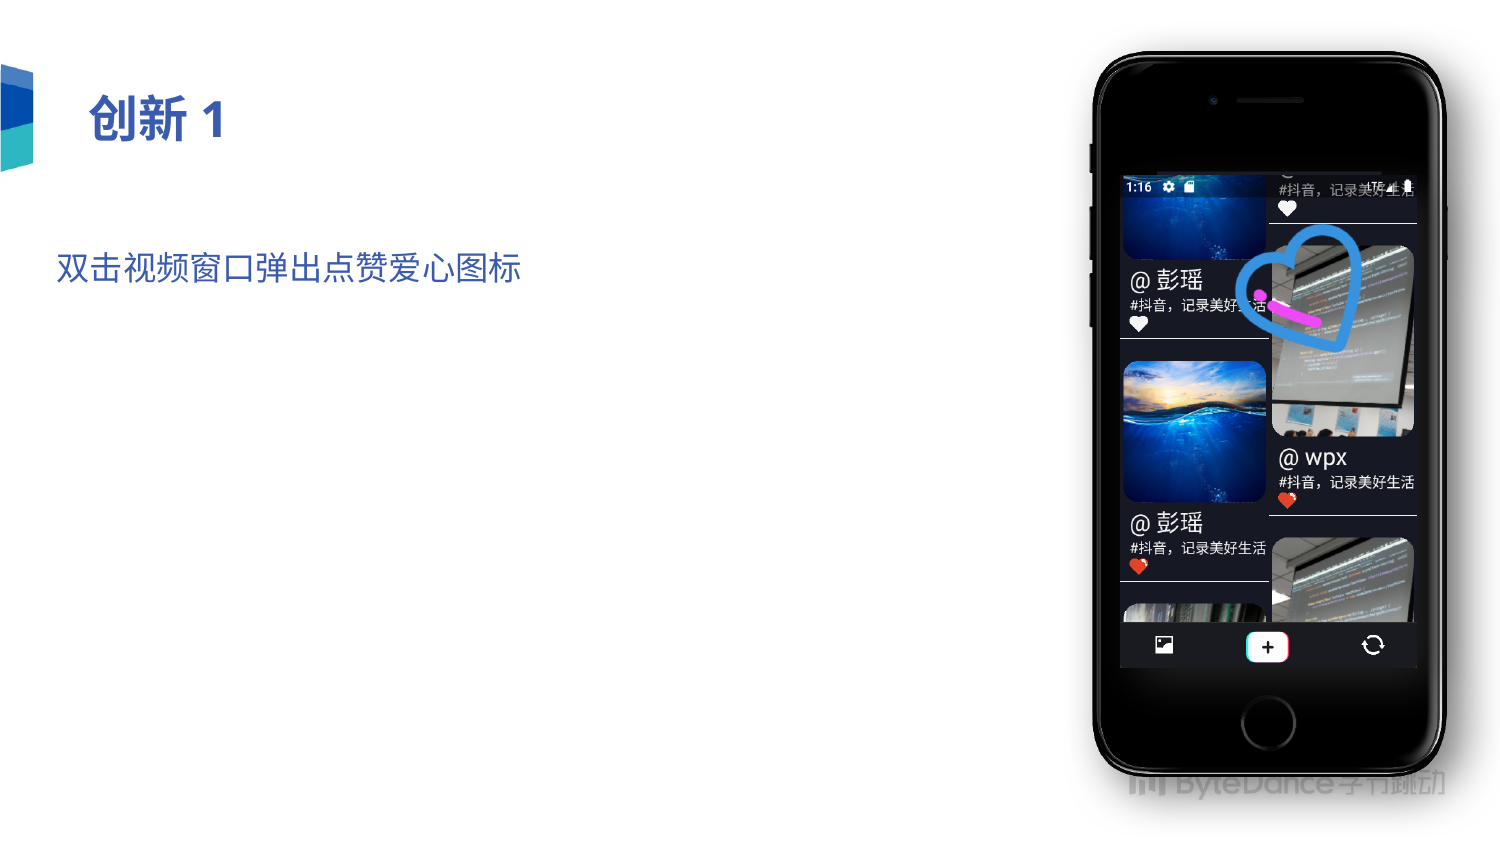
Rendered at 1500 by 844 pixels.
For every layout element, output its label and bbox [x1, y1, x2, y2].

picture [0, 0, 1500, 844]
text_box [1087, 51, 1450, 777]
